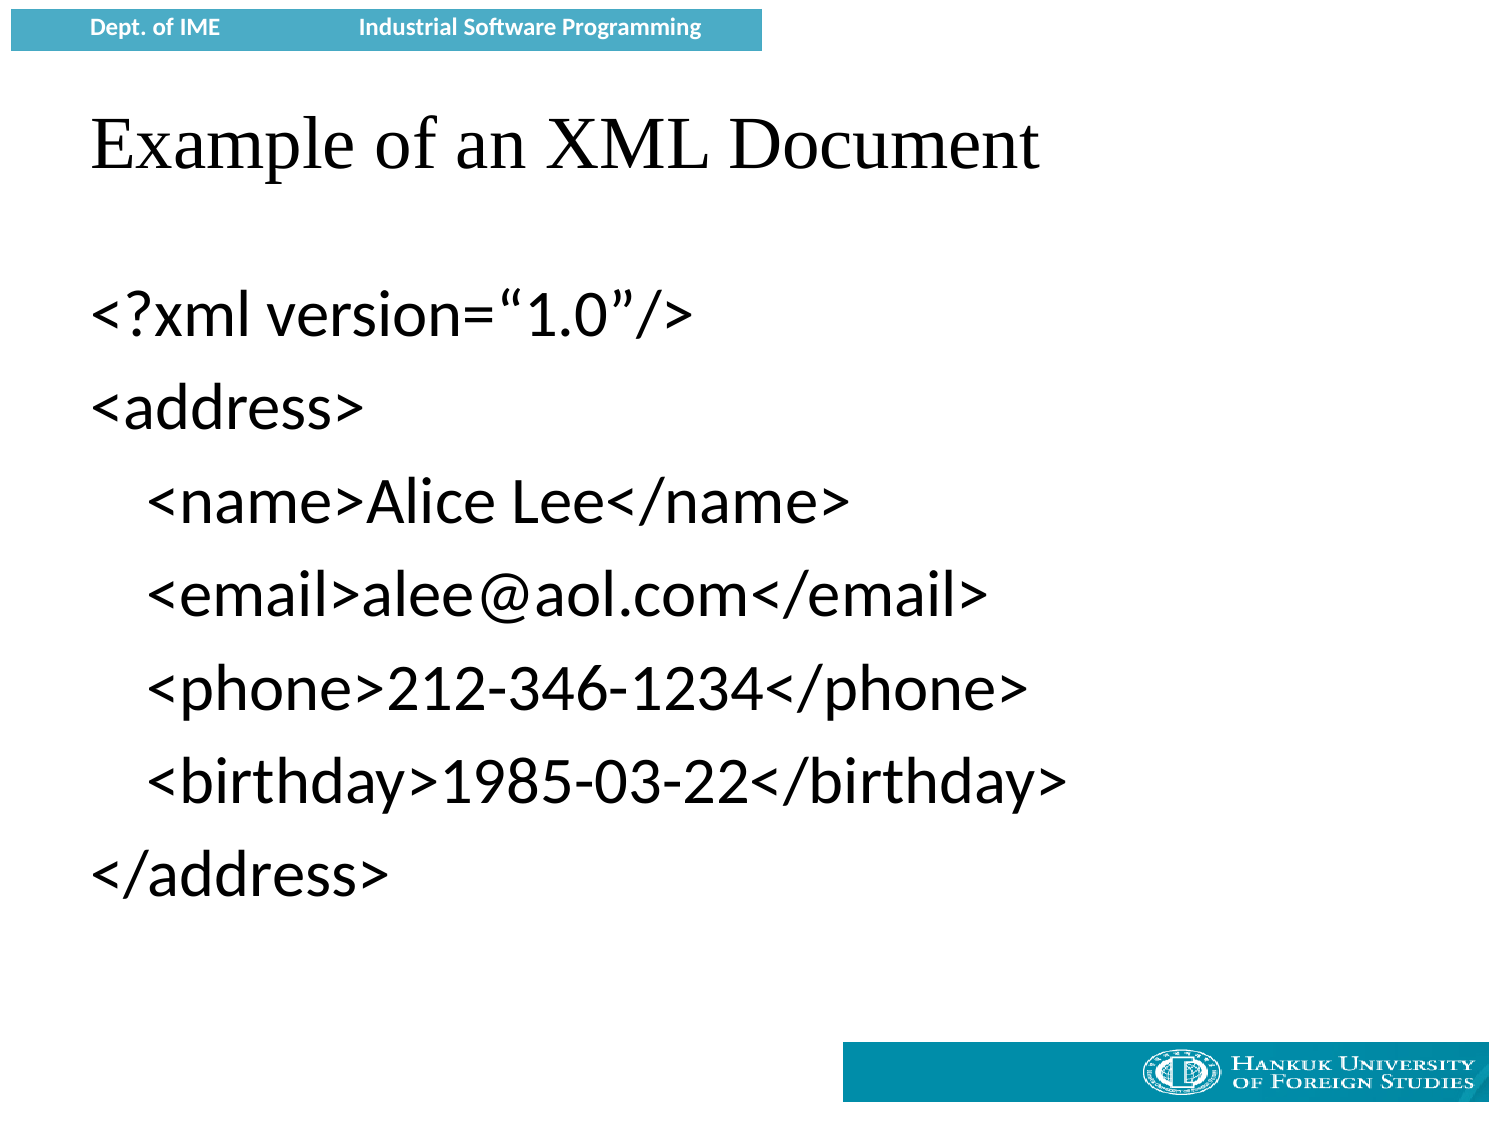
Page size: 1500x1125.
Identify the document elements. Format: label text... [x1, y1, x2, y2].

list <?xml version=“1.0”/> <address> <name>Alice Lee</name> <email>alee@aol.com</email> <phone>212-346-1234</phone> <birthday>1985-03-22</birthday> </address> [75, 262, 1425, 1005]
title Example of an XML Document [75, 45, 1425, 233]
picture [843, 1042, 1489, 1102]
